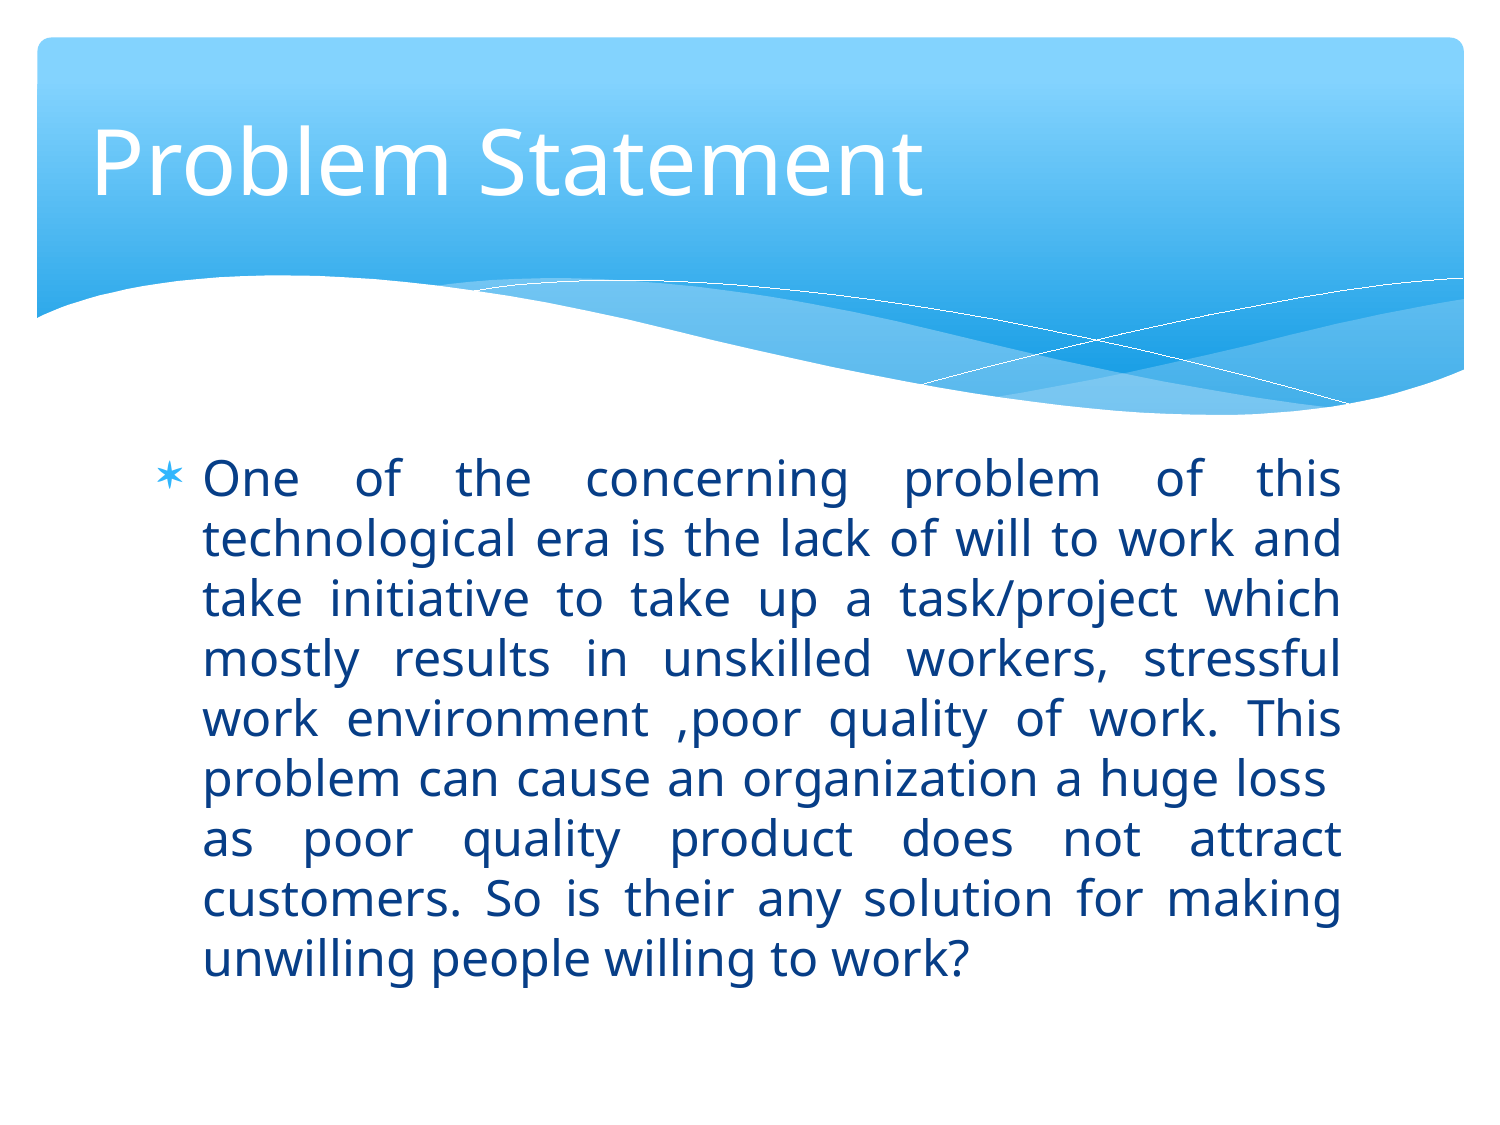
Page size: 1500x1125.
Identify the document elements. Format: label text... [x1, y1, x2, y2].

text_box Problem Statement [75, 55, 1425, 261]
text_box One of the concerning problem of this technological era is the lack of will to work and take initiative to take up a task/project which mostly results in unskilled workers, stressful work environment ,poor quality of work. This problem can cause an organization a huge loss as poor quality product does not attract customers. So is their any solution for making unwilling people willing to work? [142, 438, 1359, 1005]
